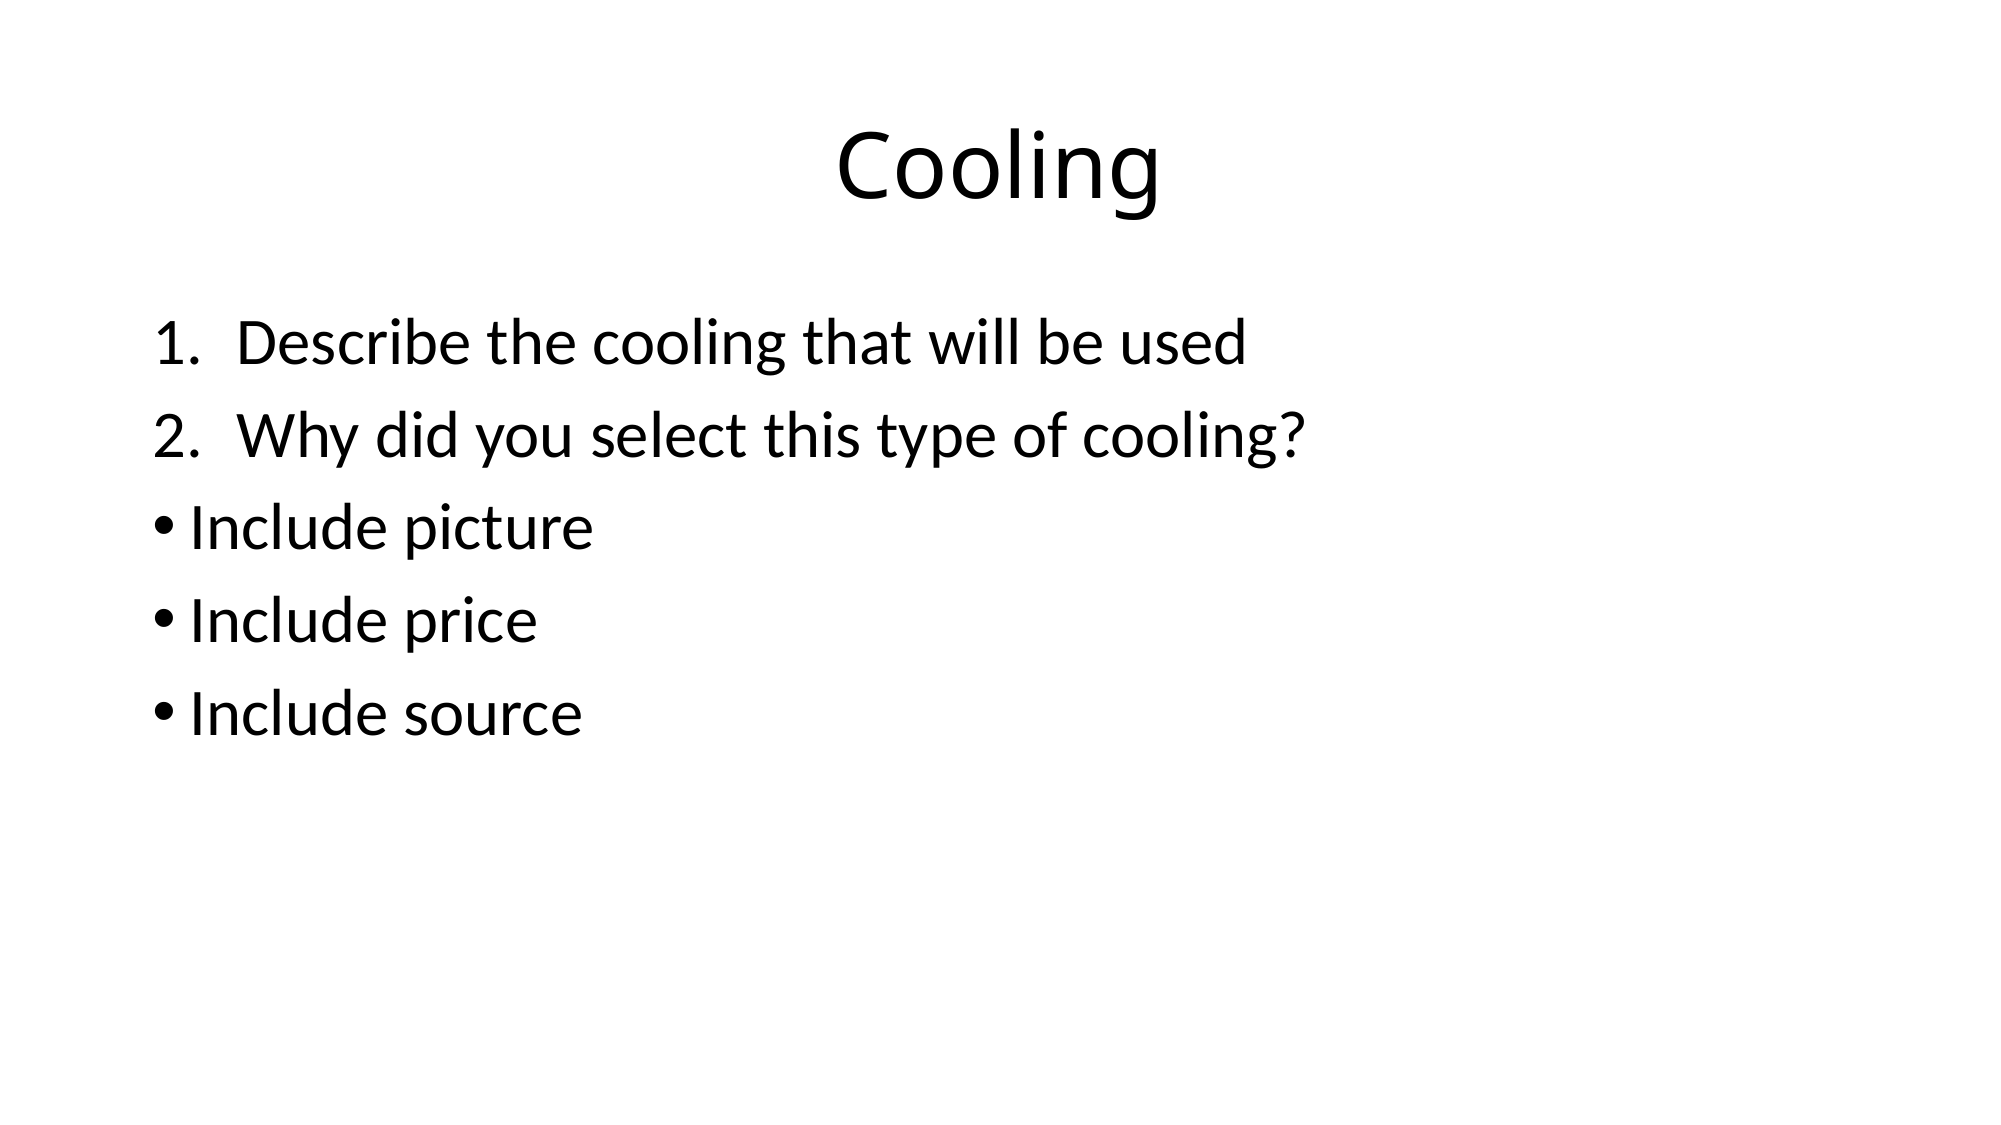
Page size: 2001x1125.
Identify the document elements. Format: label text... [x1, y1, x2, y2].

list Describe the cooling that will be used Why did you select this type of cooling? Include picture Include price Include source [137, 299, 1863, 1014]
title Cooling [137, 59, 1863, 278]
